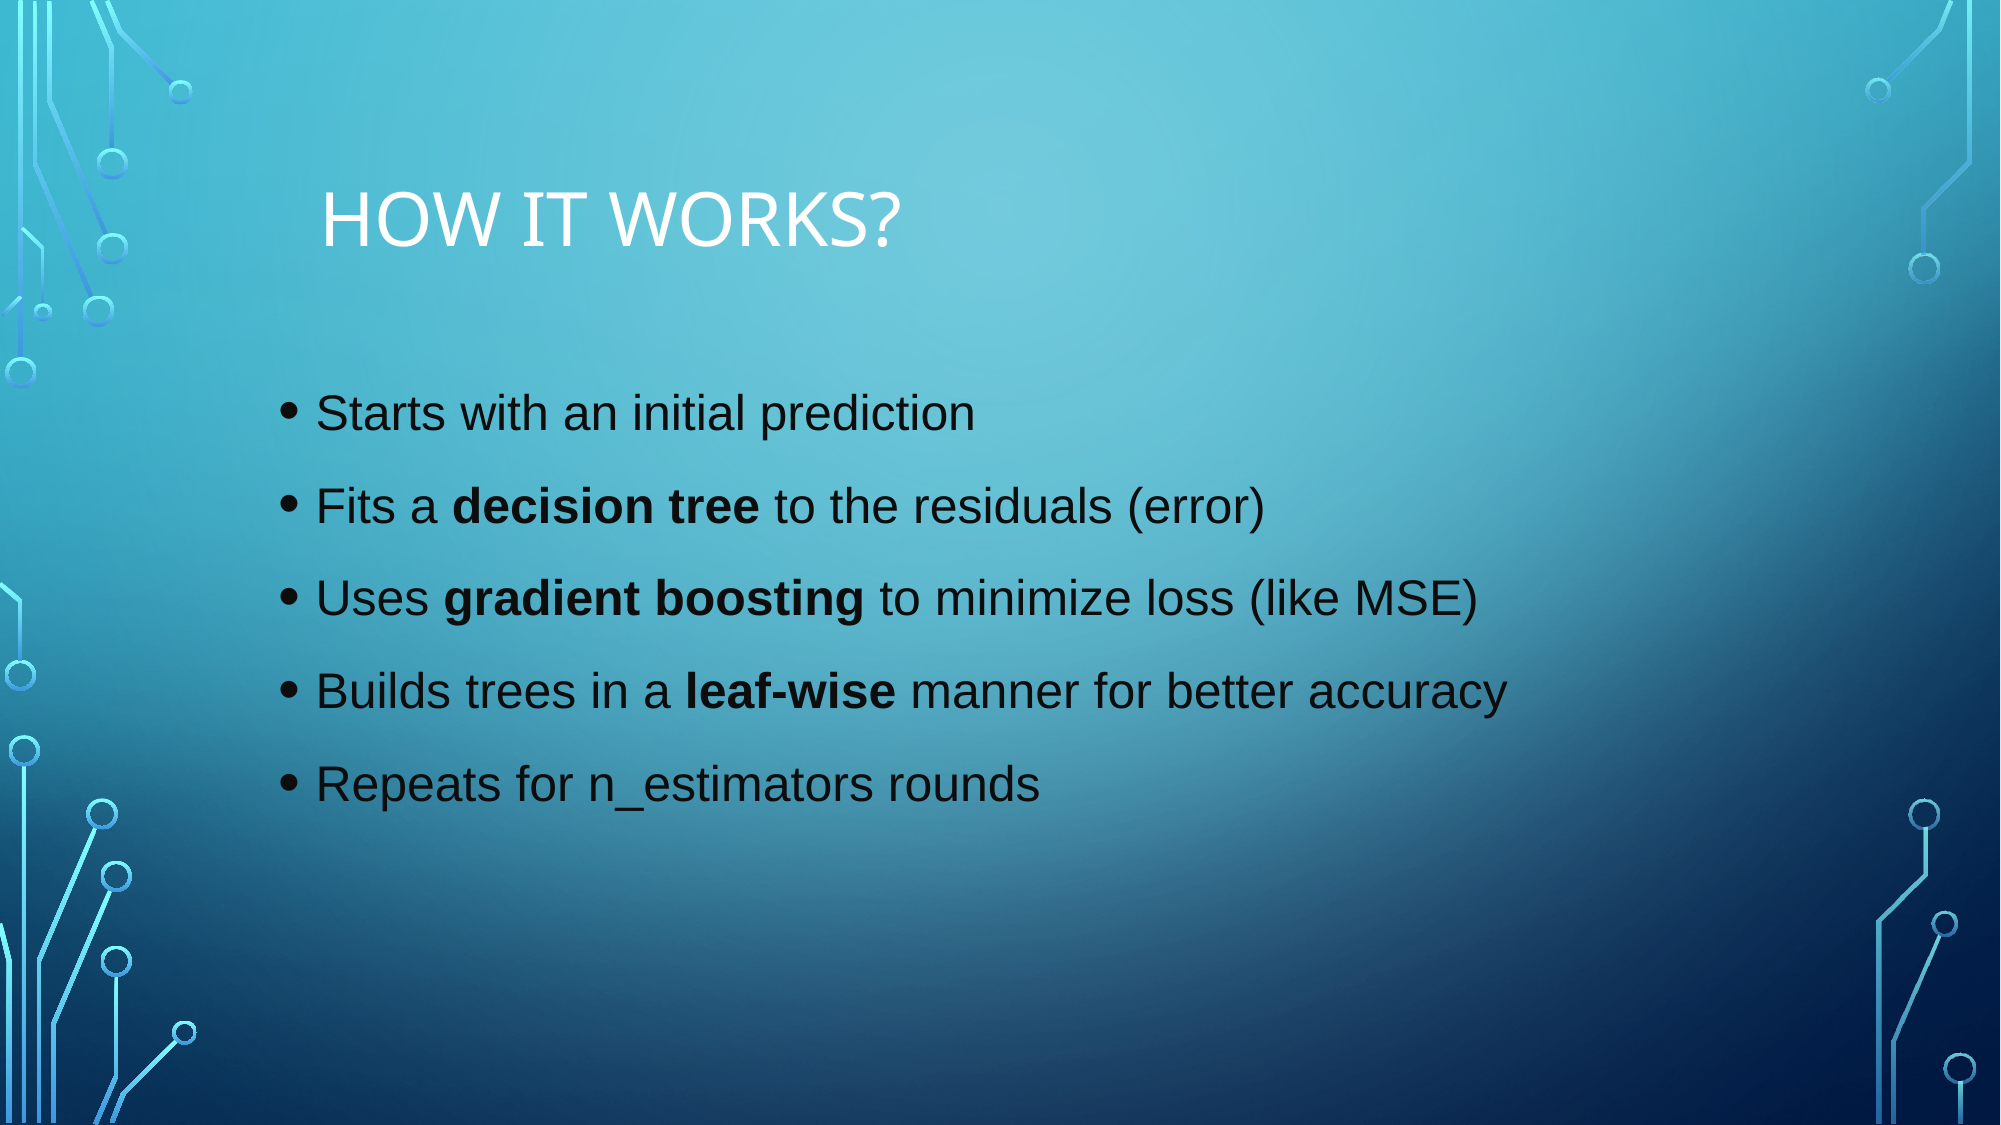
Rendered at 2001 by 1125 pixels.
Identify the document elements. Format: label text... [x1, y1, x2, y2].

list Starts with an initial prediction Fits a decision tree to the residuals (error) Uses gradient boosting to minimize loss (like MSE) Builds trees in a leaf-wise manner for better accuracy Repeats for n_estimators rounds [263, 360, 1988, 1075]
title How it works? [187, 101, 1813, 344]
